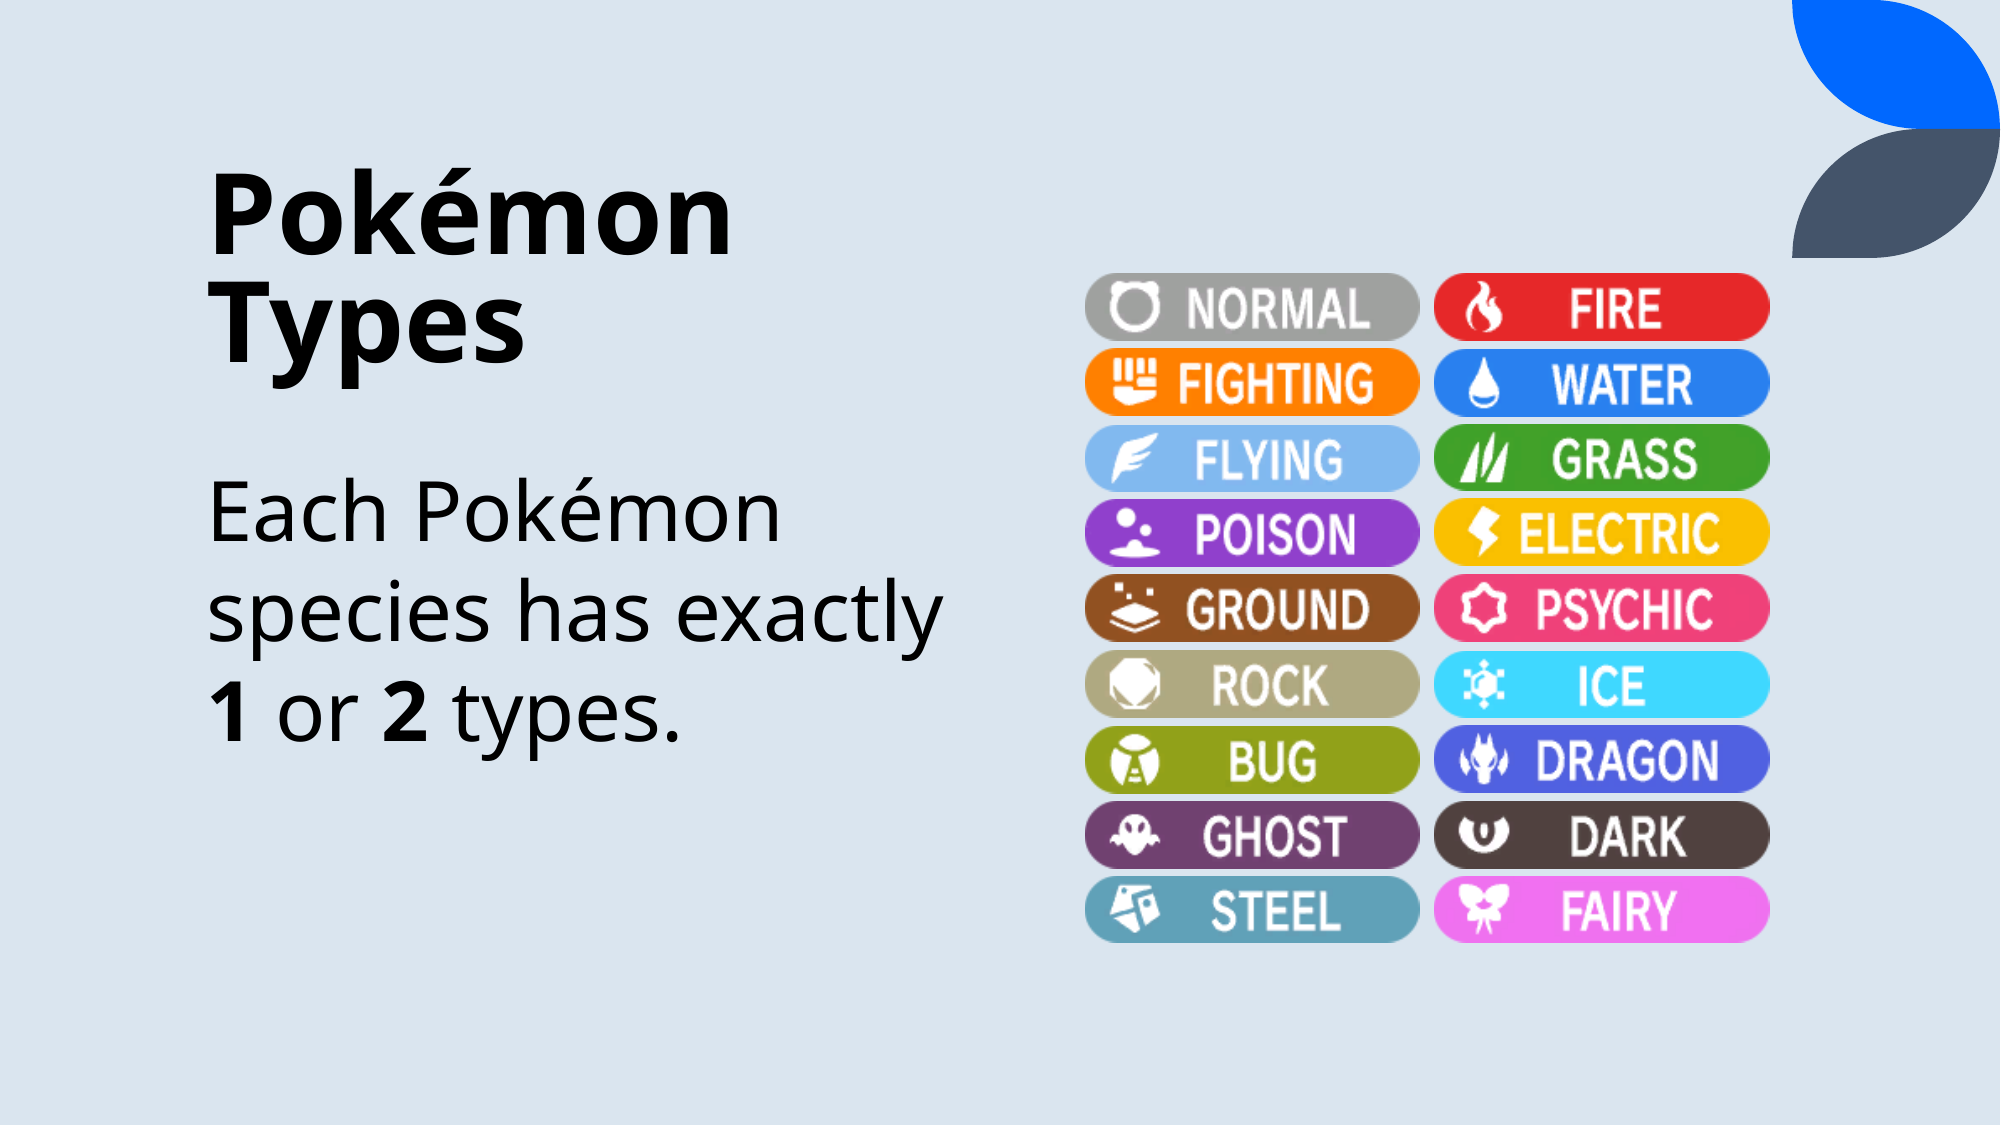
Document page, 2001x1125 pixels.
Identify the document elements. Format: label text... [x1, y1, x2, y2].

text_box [1085, 273, 1770, 943]
text_box Each Pokémon species has exactly 1 or 2 types. [191, 450, 1000, 766]
title Pokémon Types [191, 75, 1086, 478]
